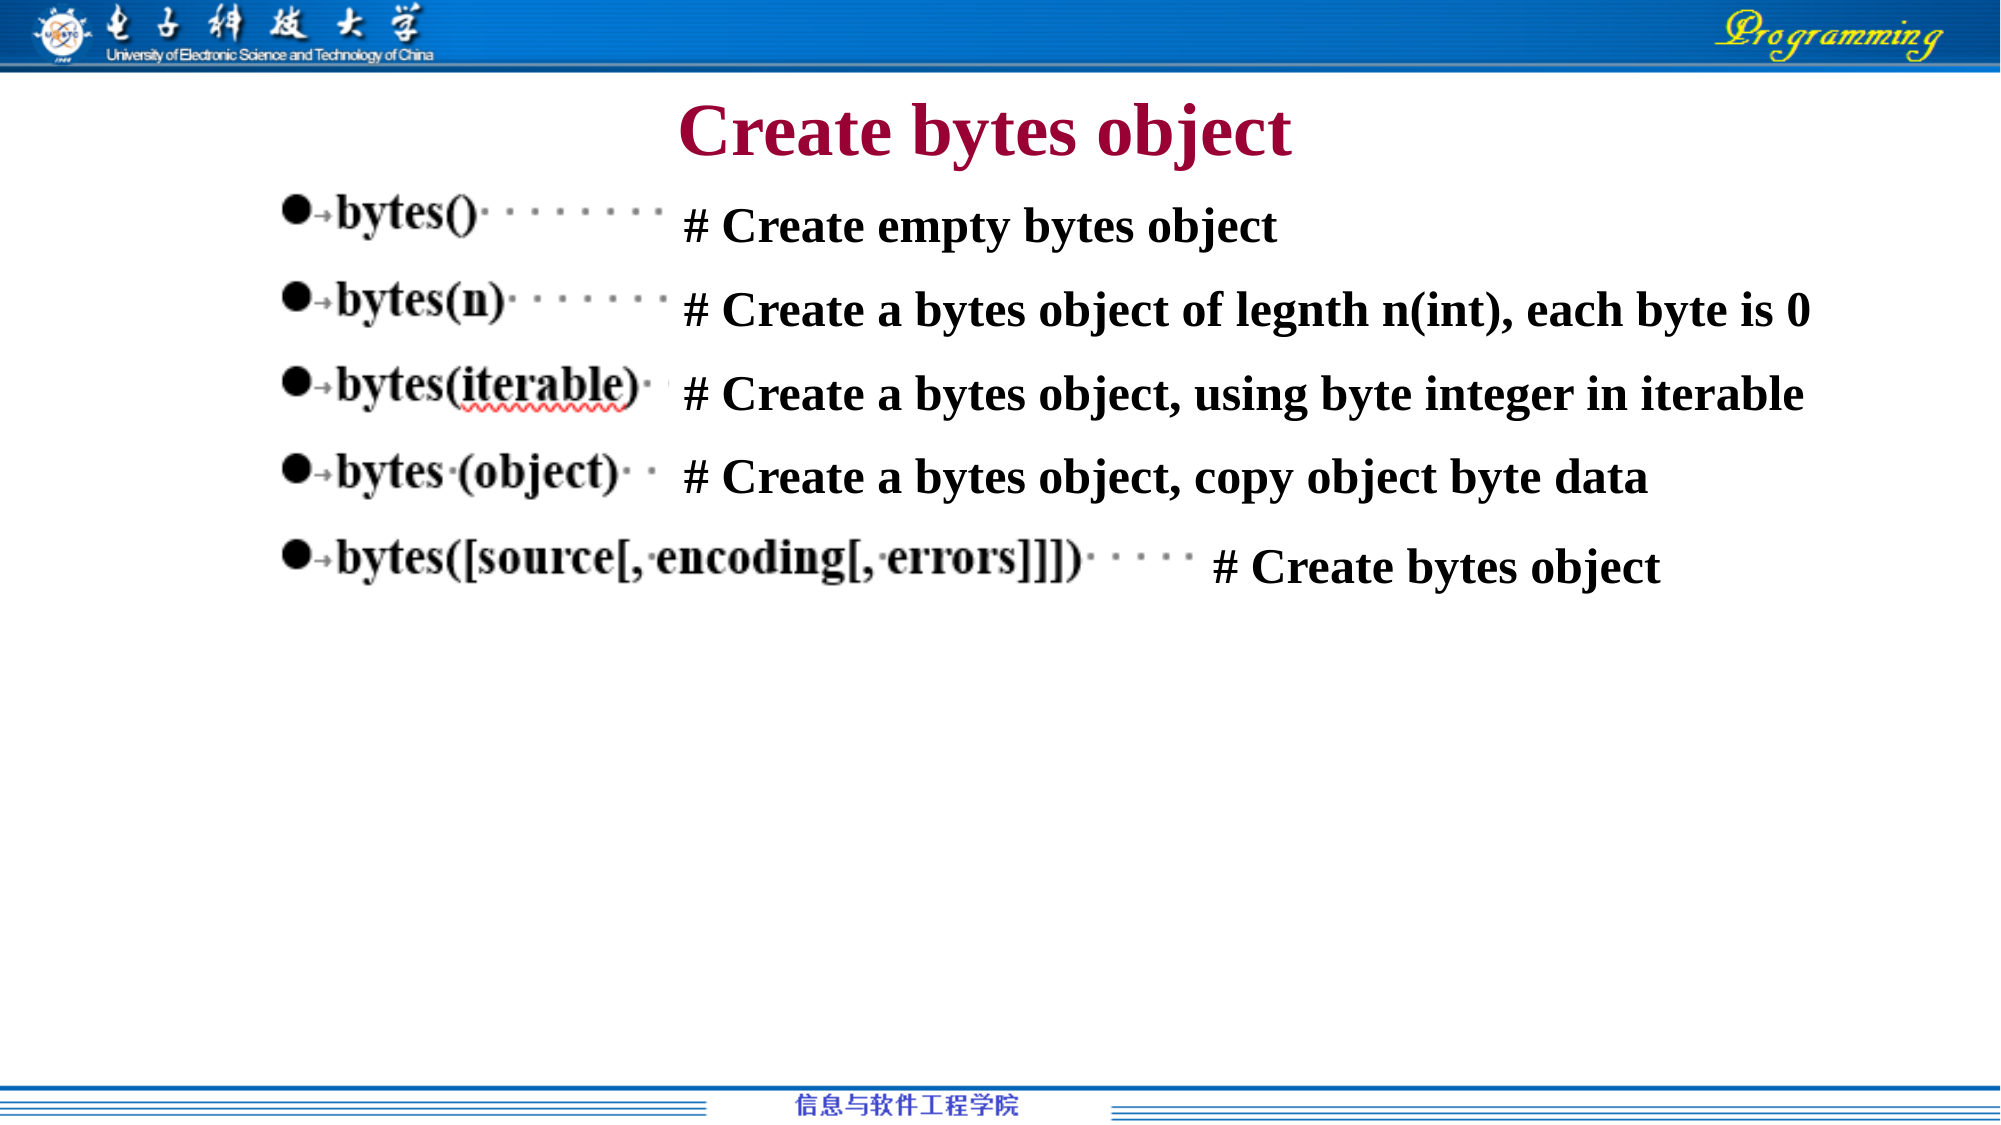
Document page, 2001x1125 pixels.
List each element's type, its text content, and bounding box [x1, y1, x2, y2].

text_box # Create empty bytes object # Create a bytes object of legnth n(int), each byte is 0 # Create a bytes object, using byte integer in iterable # Create a bytes object, copy object byte data [669, 160, 1846, 512]
picture [0, 0, 2001, 1125]
text_box # Create bytes object [1198, 501, 1697, 601]
title Create bytes object [197, 79, 1773, 171]
